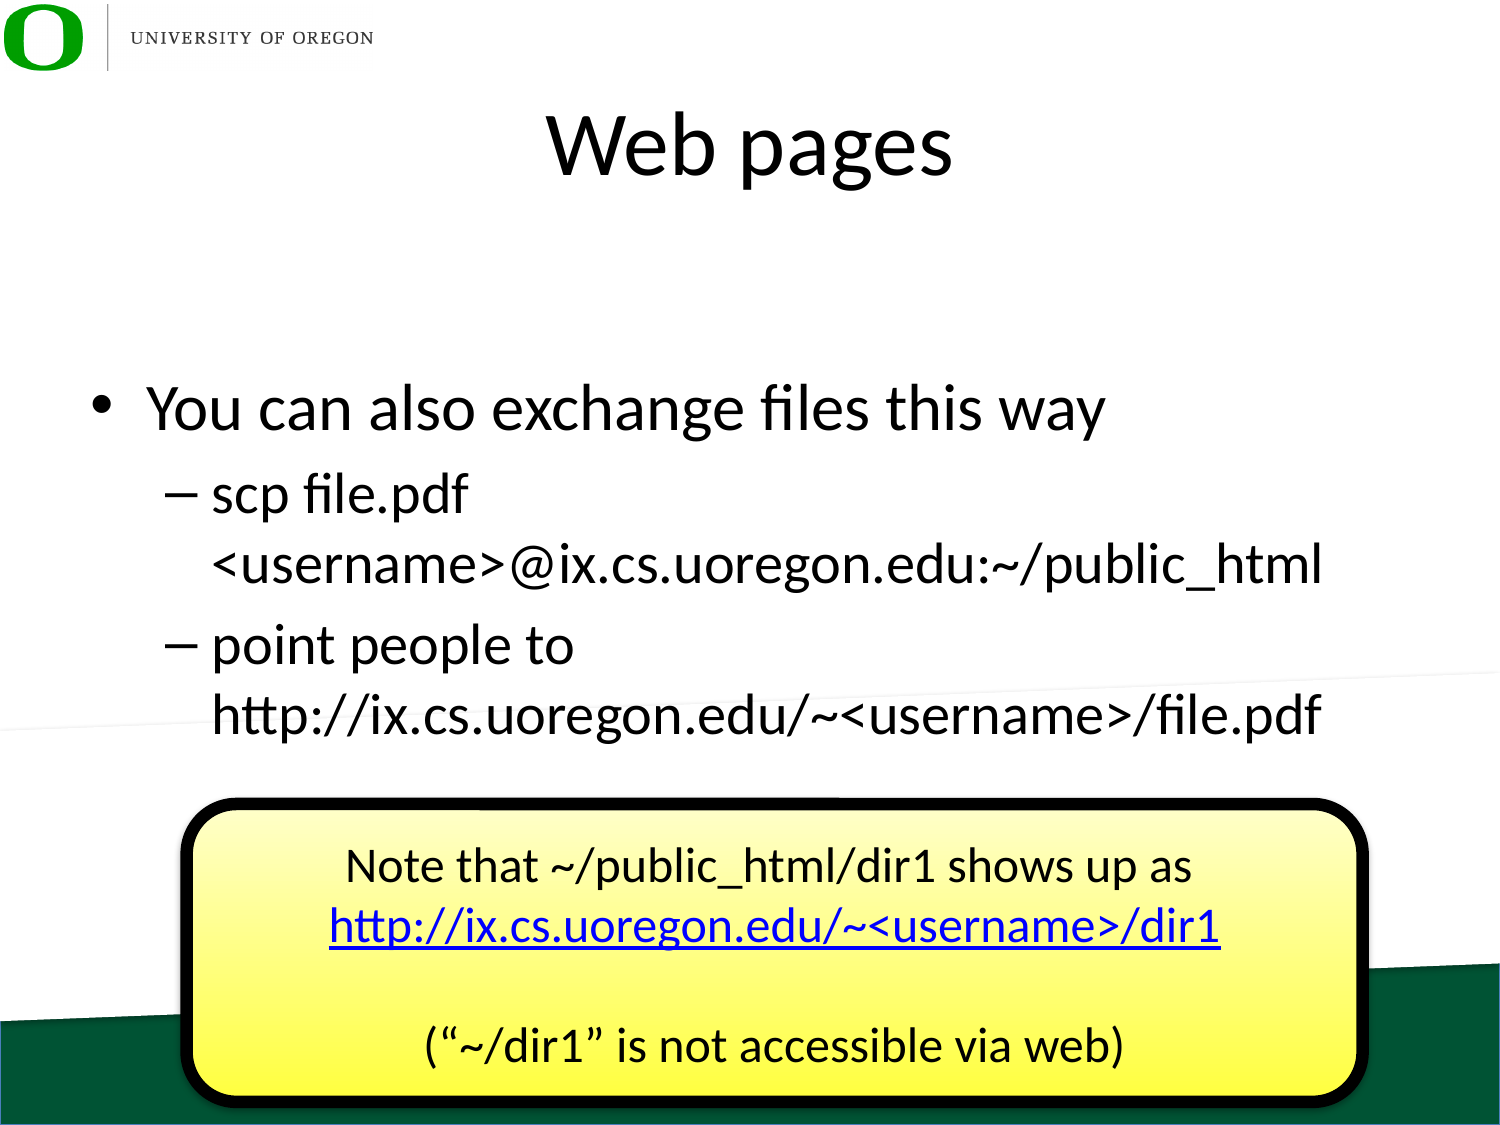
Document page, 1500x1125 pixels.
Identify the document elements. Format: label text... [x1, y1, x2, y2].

title Web pages [75, 45, 1425, 233]
text_box Note that ~/public_html/dir1 shows up as http://ix.cs.uoregon.edu/~<username>/dir1 (“~/dir1” is not accessible via web) [185, 803, 1364, 1103]
picture [4, 4, 373, 71]
list You can also exchange files this way scp file.pdf <username>@ix.cs.uoregon.edu:~/public_html point people to http://ix.cs.uoregon.edu/~<username>/file.pdf [75, 262, 1425, 1005]
